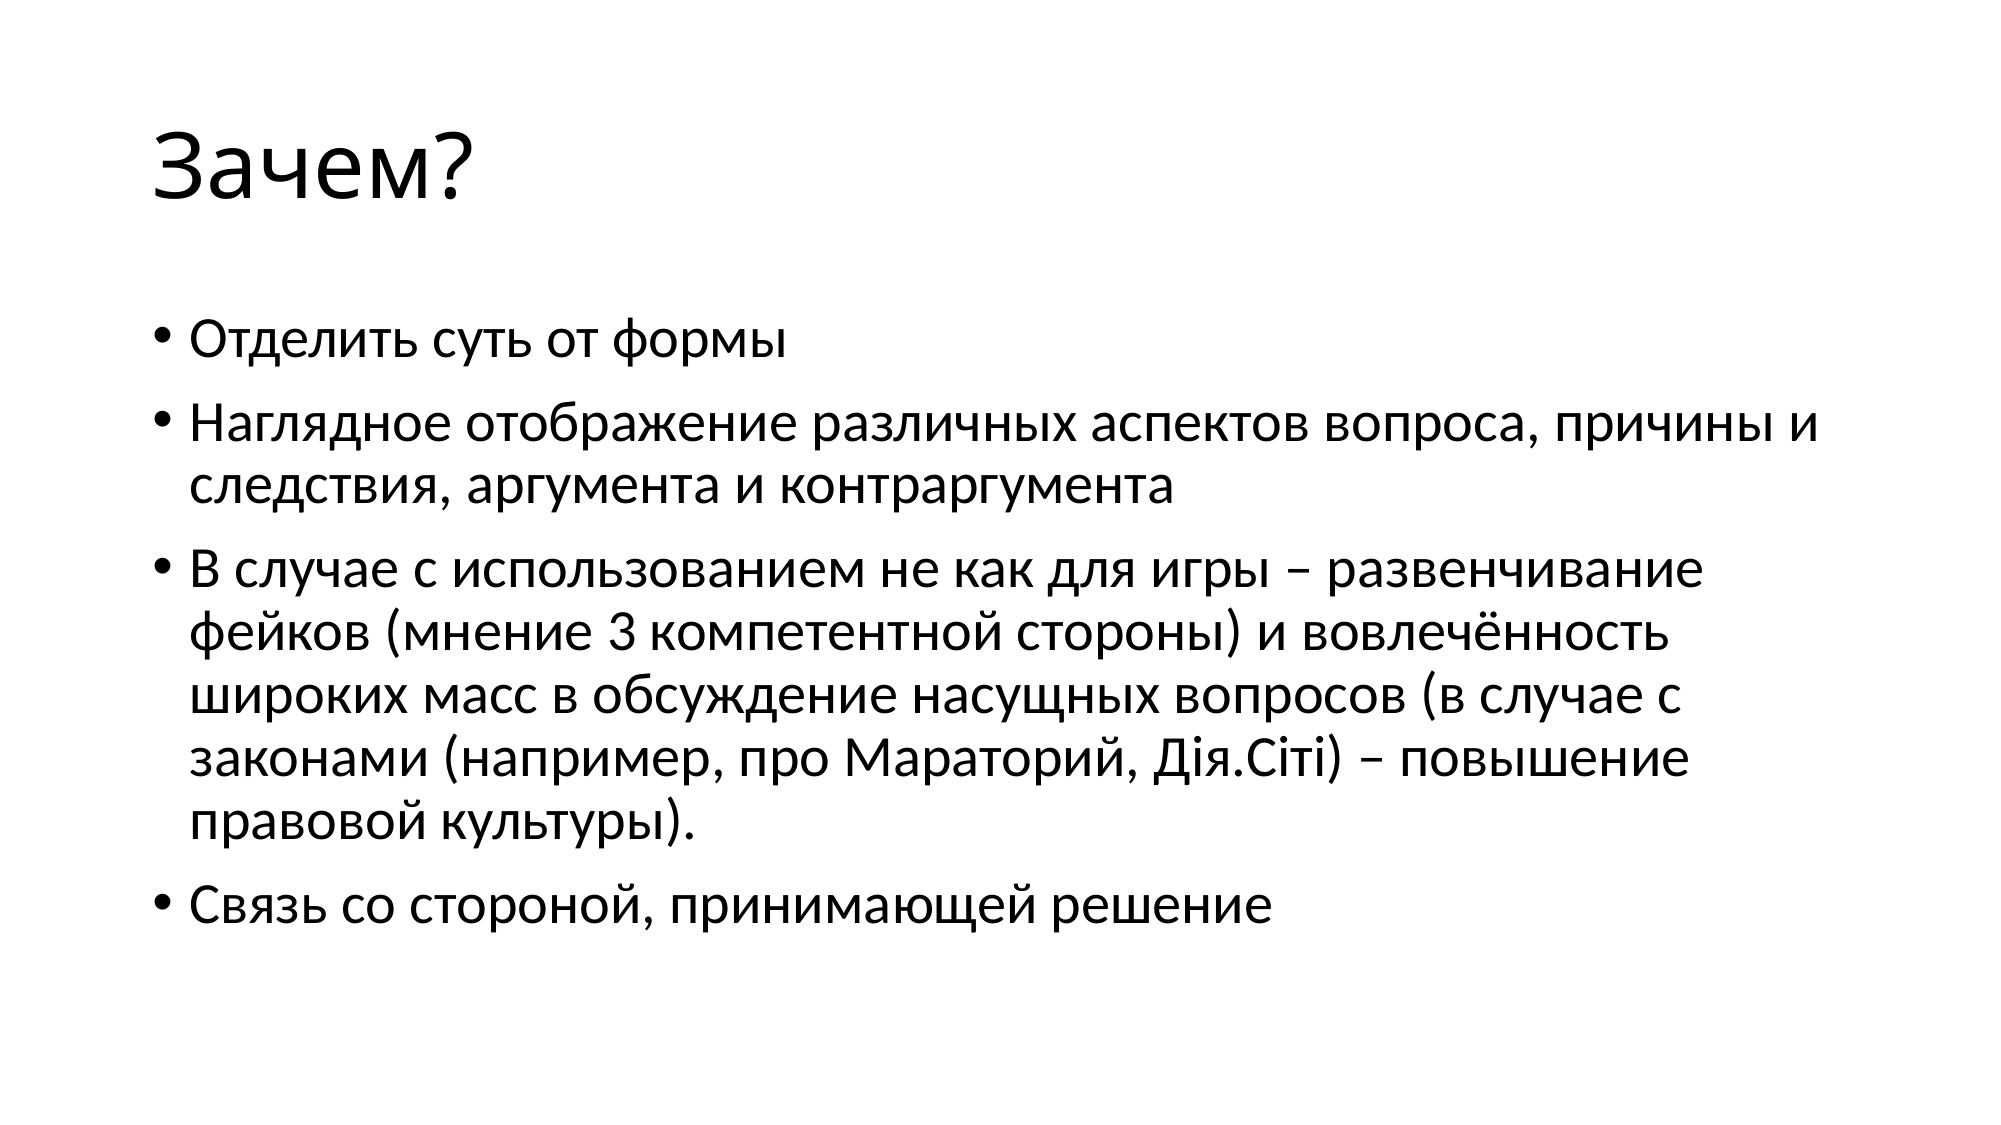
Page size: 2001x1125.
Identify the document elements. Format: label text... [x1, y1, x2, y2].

list Отделить суть от формы Наглядное отображение различных аспектов вопроса, причины и следствия, аргумента и контраргумента В случае с использованием не как для игры – развенчивание фейков (мнение 3 компетентной стороны) и вовлечённость широких масс в обсуждение насущных вопросов (в случае с законами (например, про Мараторий, Дія.Сіті) – повышение правовой культуры). Связь со стороной, принимающей решение [137, 299, 1863, 1014]
title Зачем? [137, 59, 1863, 278]
